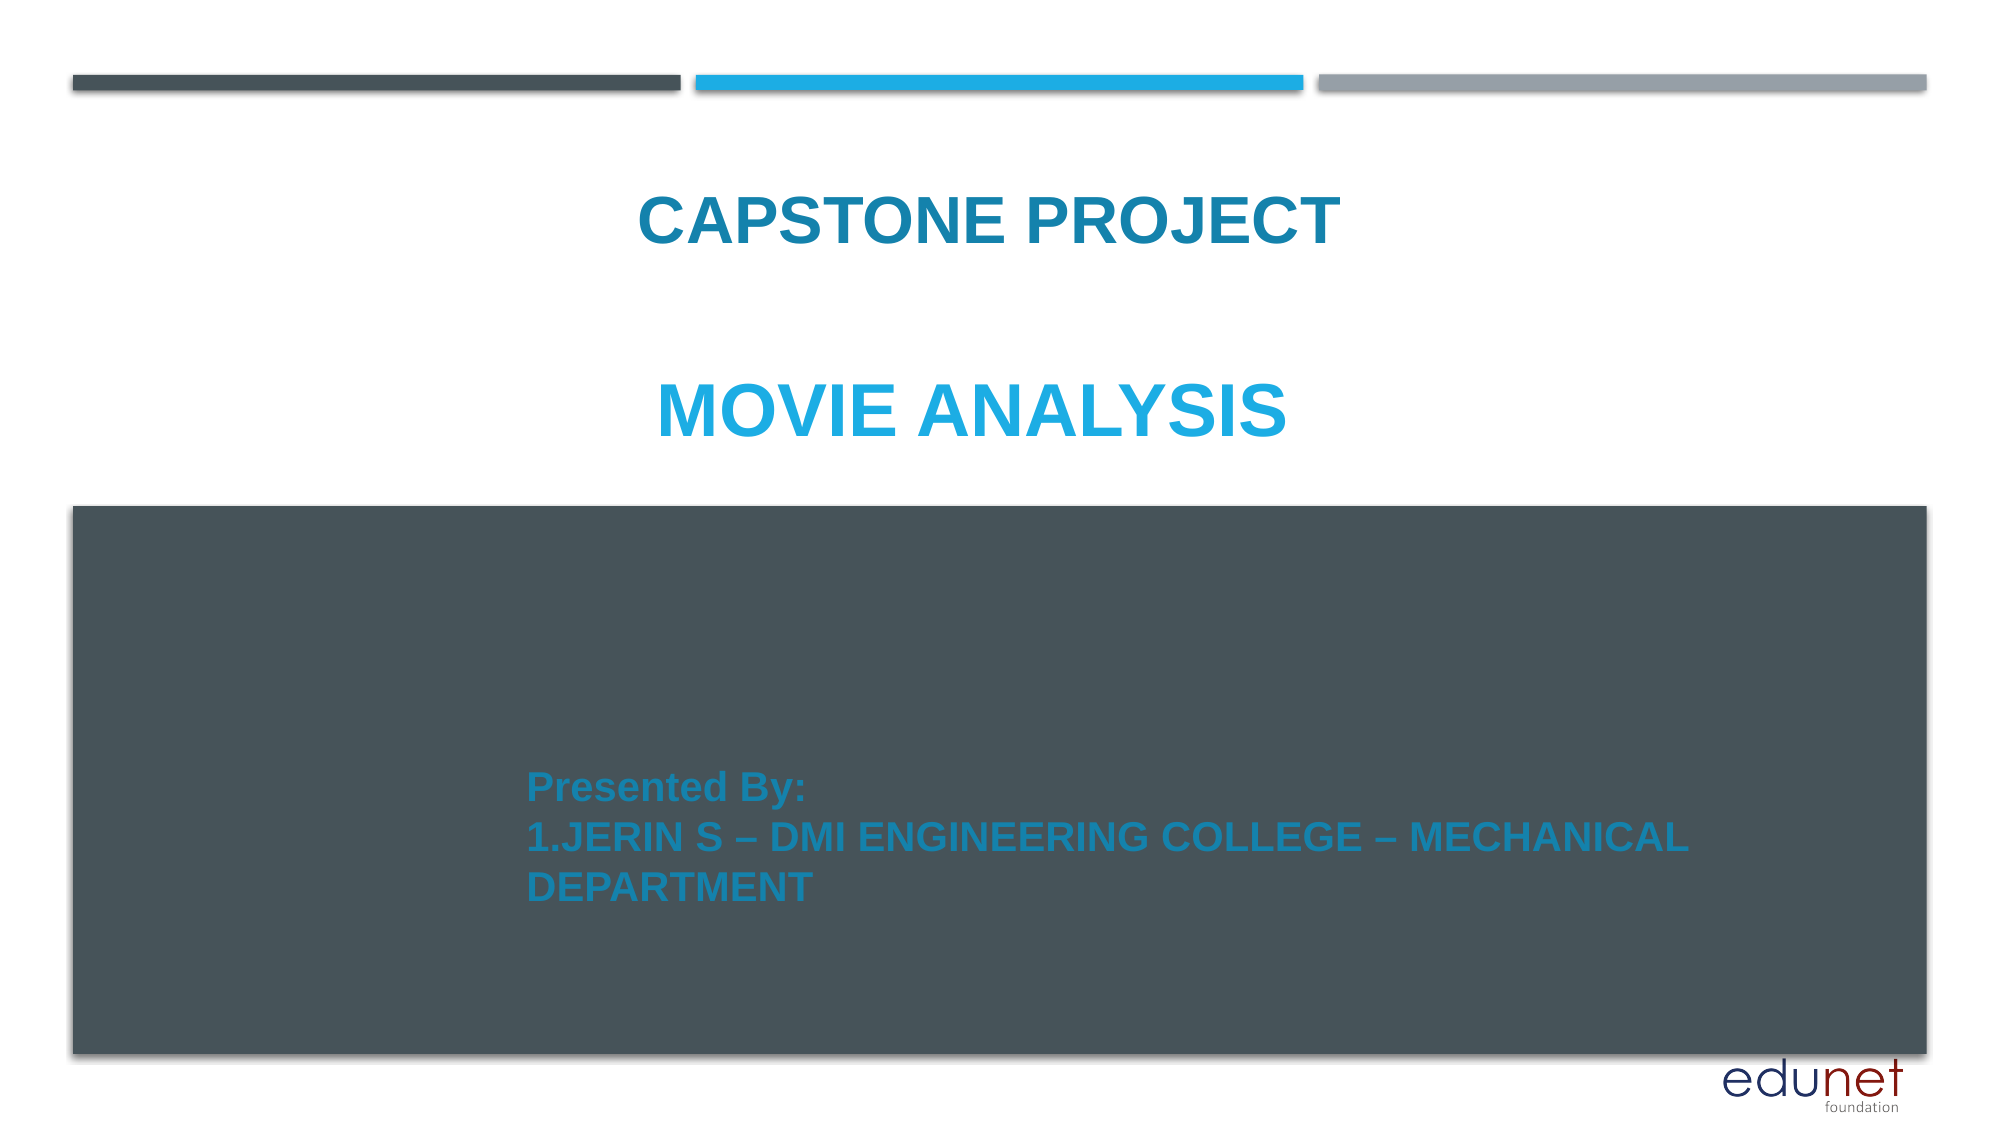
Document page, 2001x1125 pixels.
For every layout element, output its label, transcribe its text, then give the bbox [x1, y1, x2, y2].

text_box Presented By: 1.JERIN S – DMI ENGINEERING COLLEGE – MECHANICAL DEPARTMENT [511, 752, 1821, 918]
picture [1719, 1056, 1905, 1116]
text_box CAPSTONE PROJECT [0, 169, 2000, 265]
title Movie analysis [222, 298, 1723, 460]
